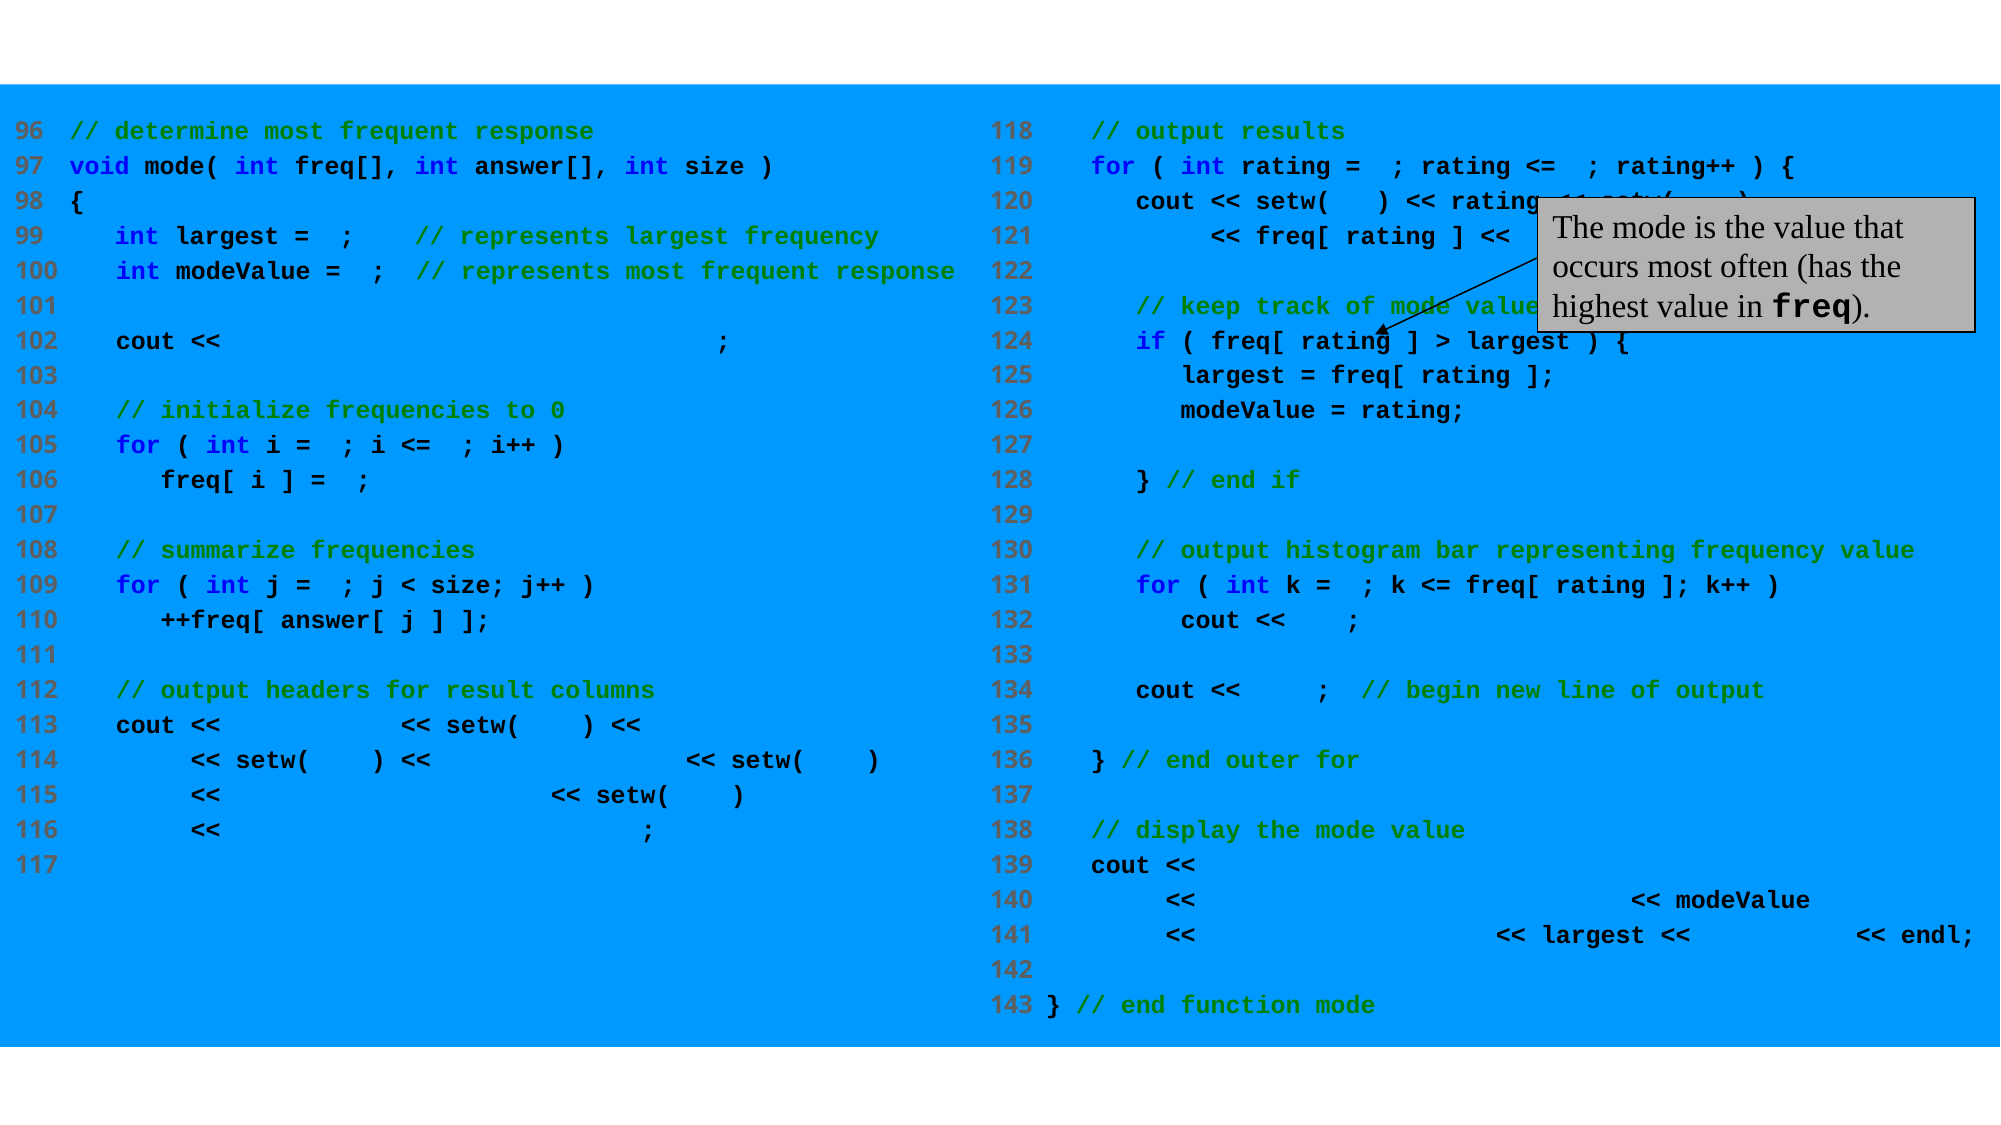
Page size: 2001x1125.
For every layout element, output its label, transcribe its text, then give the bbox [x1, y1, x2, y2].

subtitle 96 // determine most frequent response 97 void mode( int freq[], int answer[], int size ) 98 { 99 int largest = 0; // represents largest frequency 100 int modeValue = 0; // represents most frequent response 101 102 cout << "\n********\n Mode\n********\n"; 103 104 // initialize frequencies to 0 105 for ( int i = 1; i <= 9; i++ ) 106 freq[ i ] = 0; 107 108 // summarize frequencies 109 for ( int j = 0; j < size; j++ ) 110 ++freq[ answer[ j ] ]; 111 112 // output headers for result columns 113 cout << "Response" << setw( 11 ) << "Frequency" 114 << setw( 19 ) << "Histogram\n\n" << setw( 55 ) 115 << "1 1 2 2\n" << setw( 56 ) 116 << "5 0 5 0 5\n\n"; 117 [0, 84, 975, 1047]
text_box 118 // output results 119 for ( int rating = 1; rating <= 9; rating++ ) { 120 cout << setw( 8 ) << rating << setw( 11 ) 121 << freq[ rating ] << " "; 122 123 // keep track of mode value and largest fequency value 124 if ( freq[ rating ] > largest ) { 125 largest = freq[ rating ]; 126 modeValue = rating; 127 128 } // end if 129 130 // output histogram bar representing frequency value 131 for ( int k = 1; k <= freq[ rating ]; k++ ) 132 cout << '*'; 133 134 cout << '\n'; // begin new line of output 135 136 } // end outer for 137 138 // display the mode value 139 cout << "The mode is the most frequent value.\n" 140 << "For this run the mode is " << modeValue 141 << " which occurred " << largest << " times." << endl; 142 143 } // end function mode [975, 84, 2000, 1047]
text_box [1374, 197, 1975, 335]
